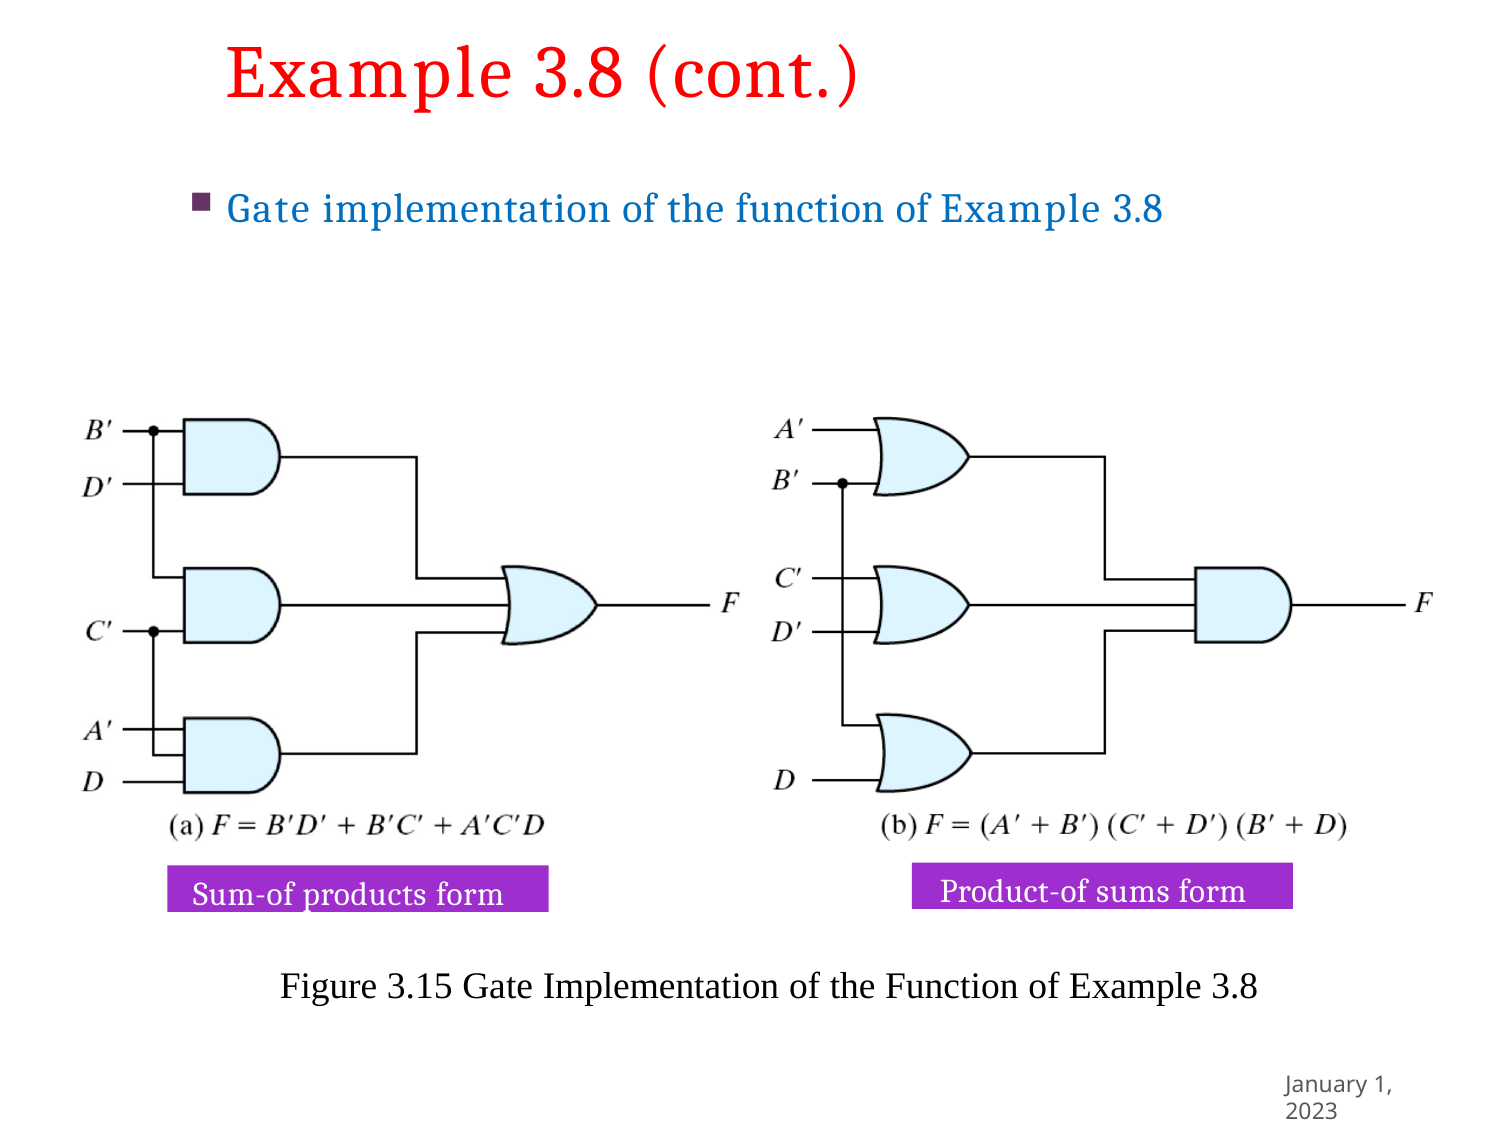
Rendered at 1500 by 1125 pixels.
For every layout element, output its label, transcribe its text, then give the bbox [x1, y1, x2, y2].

text_box Product-of sums form [911, 862, 1293, 909]
text_box Figure 3.15 Gate Implementation of the Function of Example 3.8 [278, 958, 1261, 1006]
title Example 3.8 (cont.) [222, 20, 899, 178]
picture [770, 416, 1434, 842]
text_box Gate implementation of the function of Example 3.8 [187, 178, 1210, 231]
text_box Sum-of products form [167, 865, 549, 912]
footer January 1, 2023 [1283, 1069, 1452, 1125]
picture [80, 416, 742, 843]
